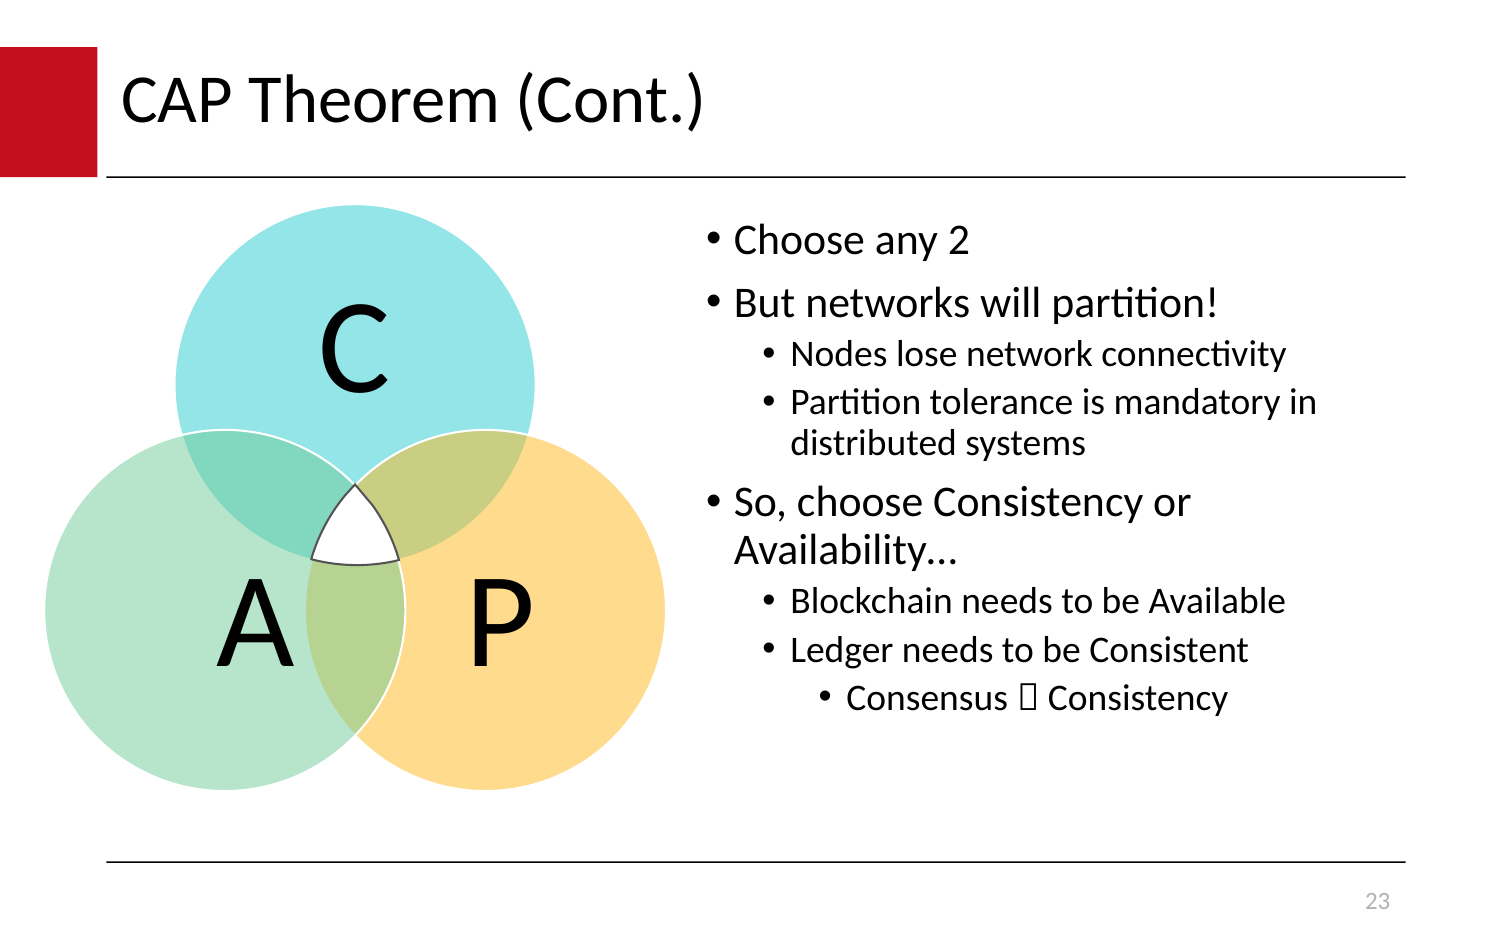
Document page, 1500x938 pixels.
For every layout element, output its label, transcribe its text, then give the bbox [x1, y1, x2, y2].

title CAP Theorem (Cont.) [106, 47, 1195, 154]
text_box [0, 196, 807, 799]
list Choose any 2 But networks will partition! Nodes lose network connectivity Partition tolerance is mandatory in distributed systems So, choose Consistency or Availability… Blockchain needs to be Available Ledger needs to be Consistent Consensus  Consistency [807, 208, 1406, 796]
slide_number 23 [1101, 880, 1406, 918]
